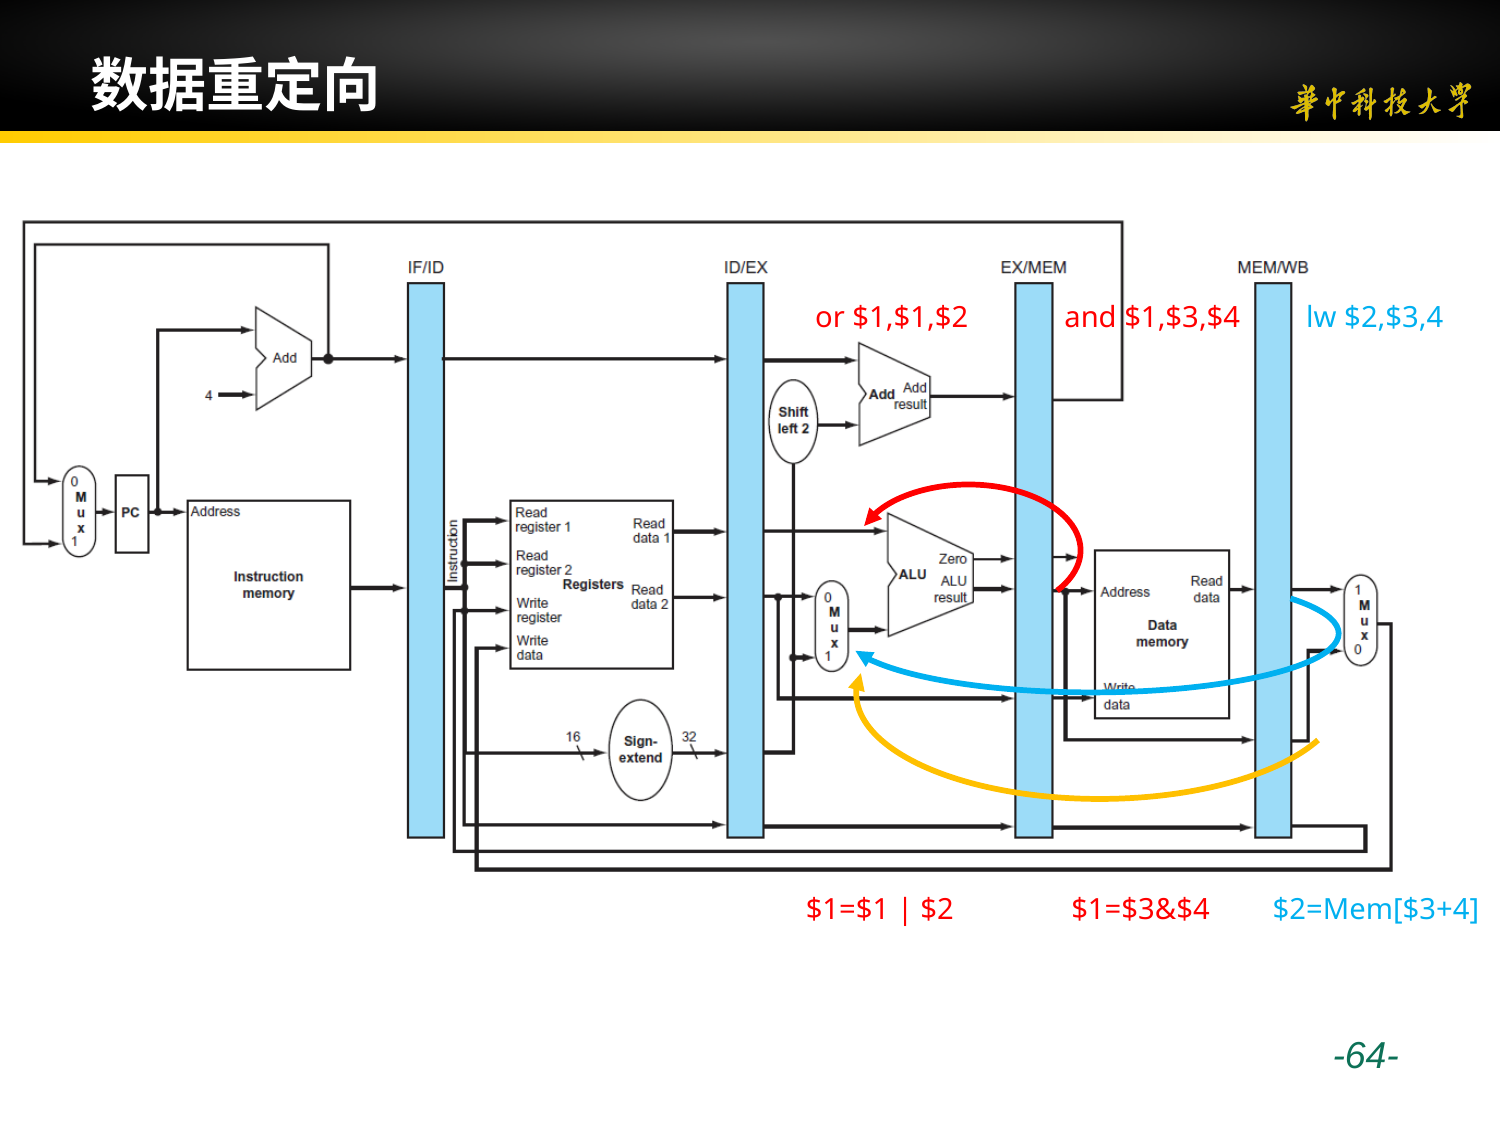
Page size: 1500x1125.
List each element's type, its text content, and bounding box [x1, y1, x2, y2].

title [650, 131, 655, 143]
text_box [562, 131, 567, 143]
text_box $1=$1 | $2 [738, 891, 998, 933]
text_box $1=$3&$4 [998, 891, 1234, 933]
picture [0, 0, 1500, 131]
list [0, 207, 1419, 883]
title 数据重定向 [75, 35, 1425, 131]
text_box $2=Mem[$3+4] [1234, 882, 1500, 933]
slide_number -64- [1257, 1023, 1425, 1102]
text_box lw $2,$3,4 [1423, 290, 1500, 341]
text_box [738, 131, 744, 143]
